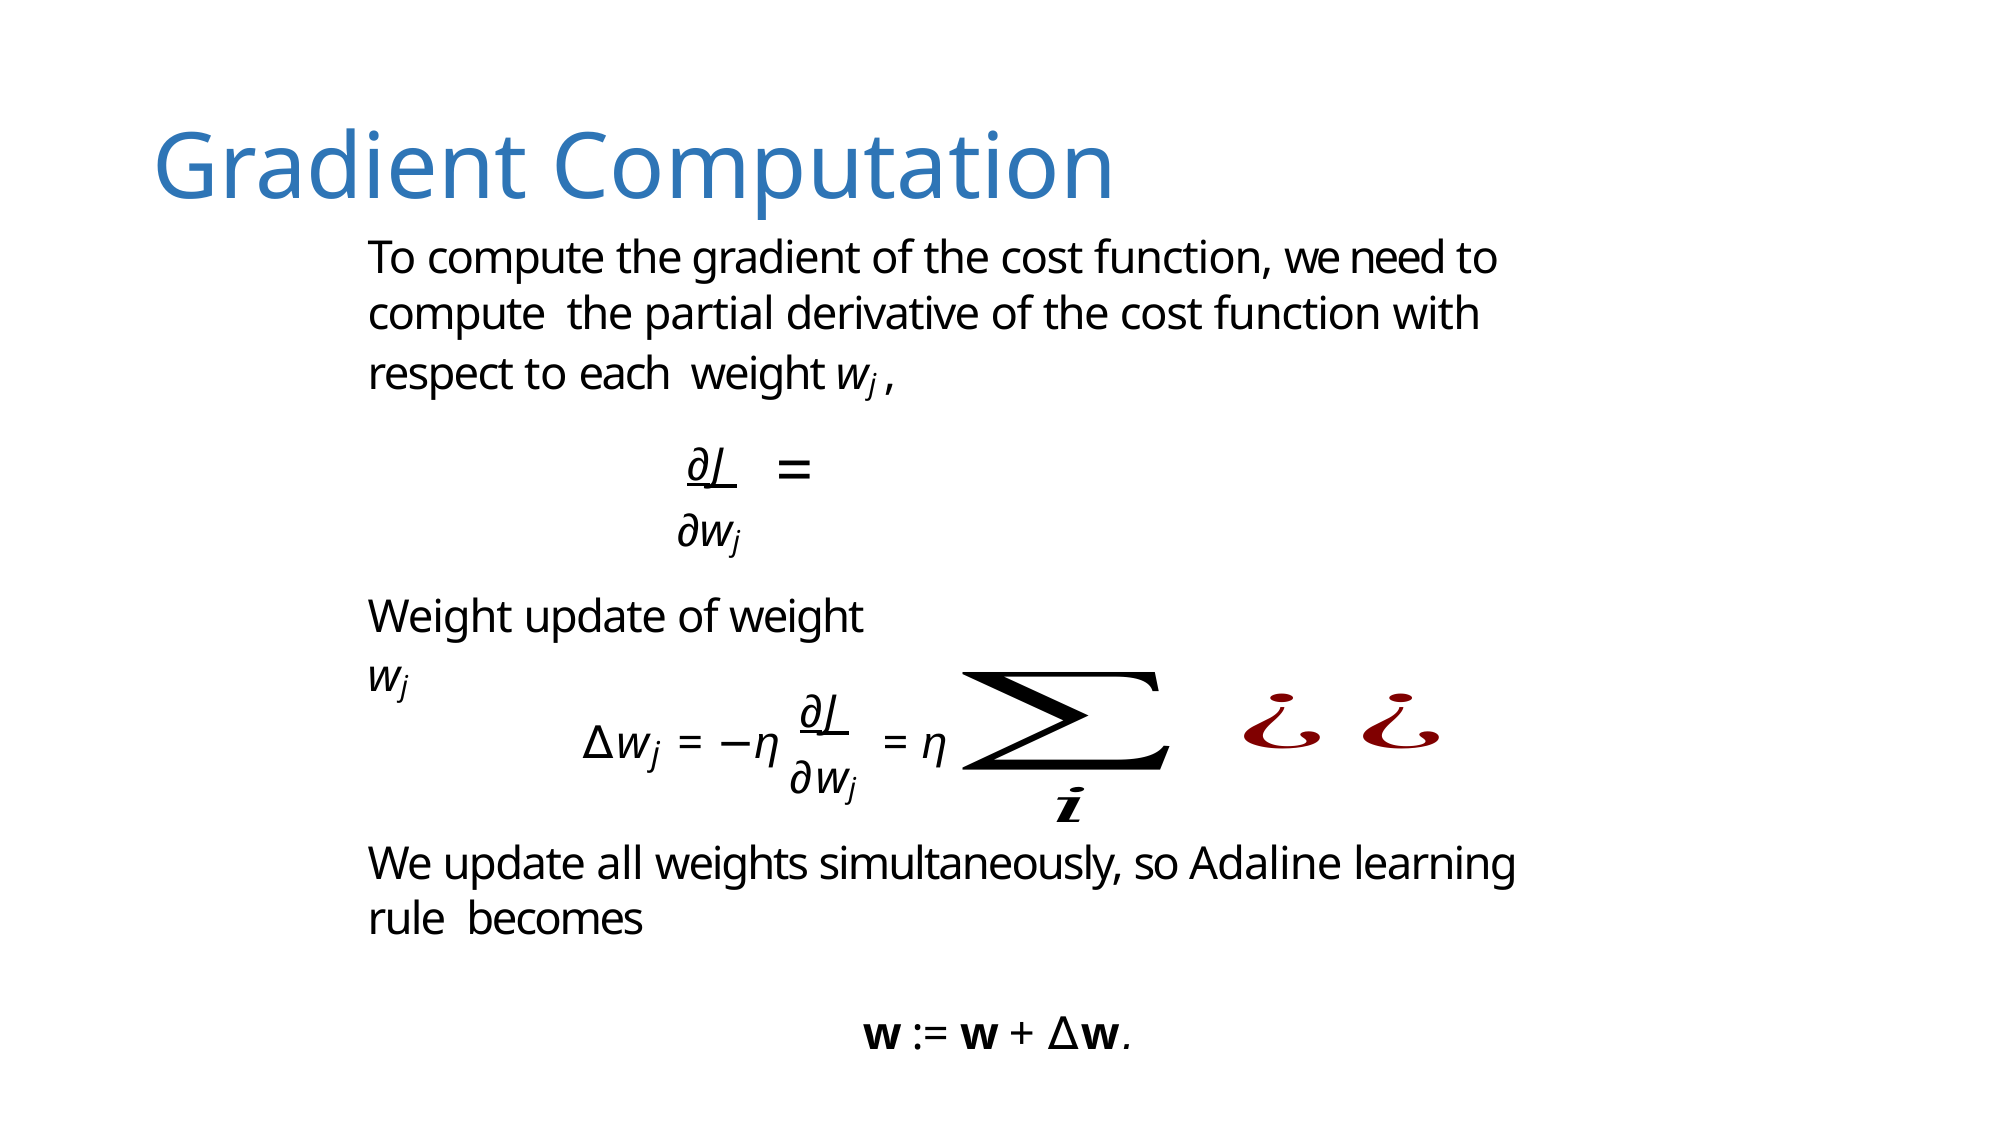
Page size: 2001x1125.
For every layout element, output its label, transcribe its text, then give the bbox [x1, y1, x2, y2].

title Gradient Computation [137, 59, 1863, 278]
text_box ∂wj [785, 768, 861, 804]
text_box ∂J [795, 678, 866, 709]
text_box j [647, 768, 665, 772]
text_box ∆w = −η = η [578, 709, 953, 768]
text_box To compute the gradient of the cost function, we need to compute the partial derivative of the cost function with respect to each weight wj , [363, 278, 1634, 400]
text_box We update all weights simultaneously, so Adaline learning rule becomes w := w + ∆w. [363, 830, 1543, 1059]
text_box Weight update of weight wj [363, 583, 894, 703]
text_box ∂J ∂wj [672, 424, 753, 558]
